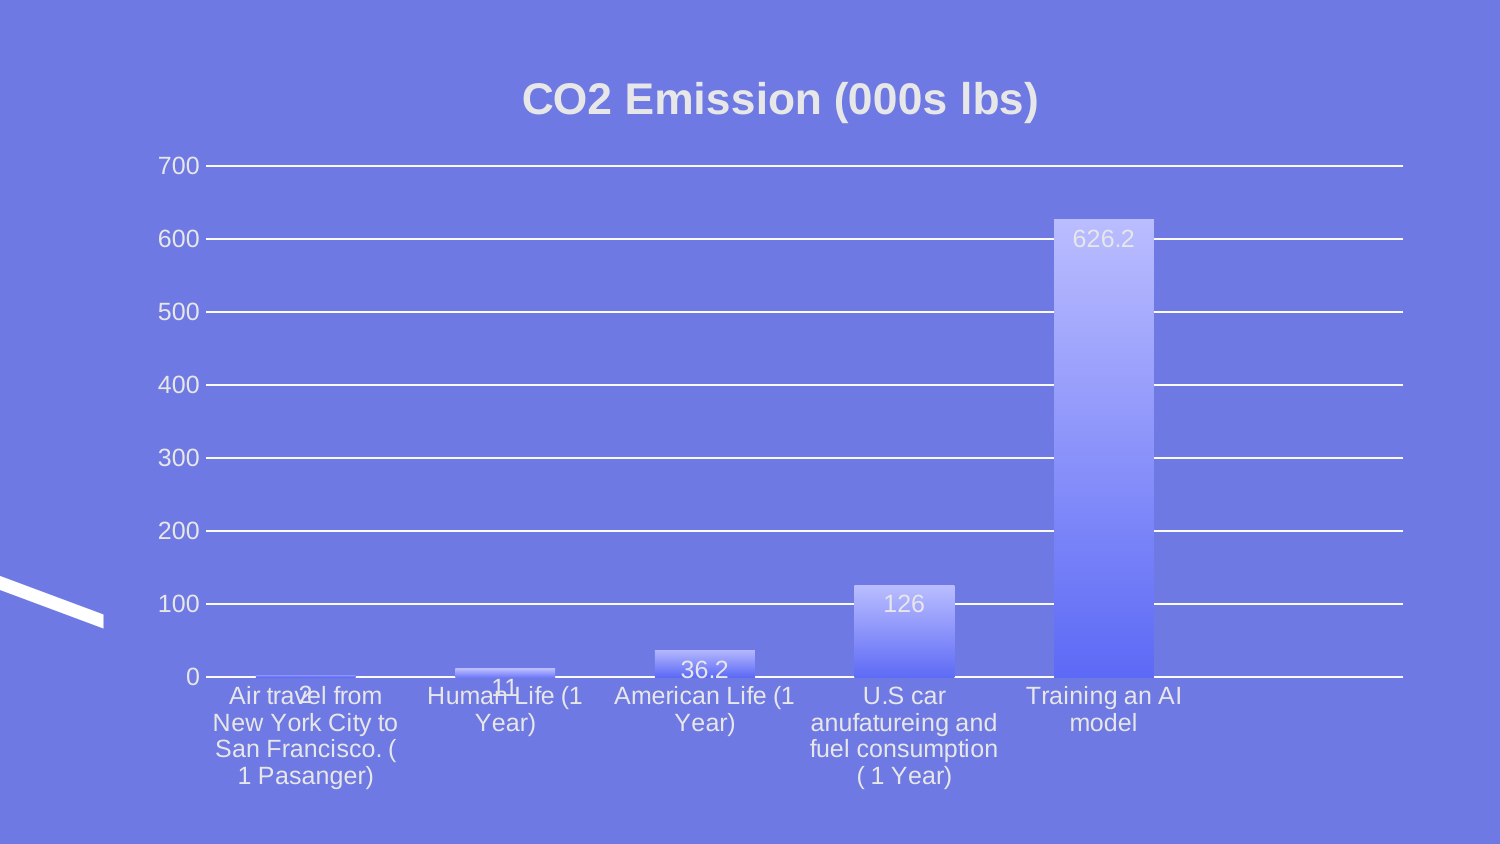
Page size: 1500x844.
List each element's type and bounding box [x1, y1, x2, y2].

chart [131, 38, 1430, 805]
